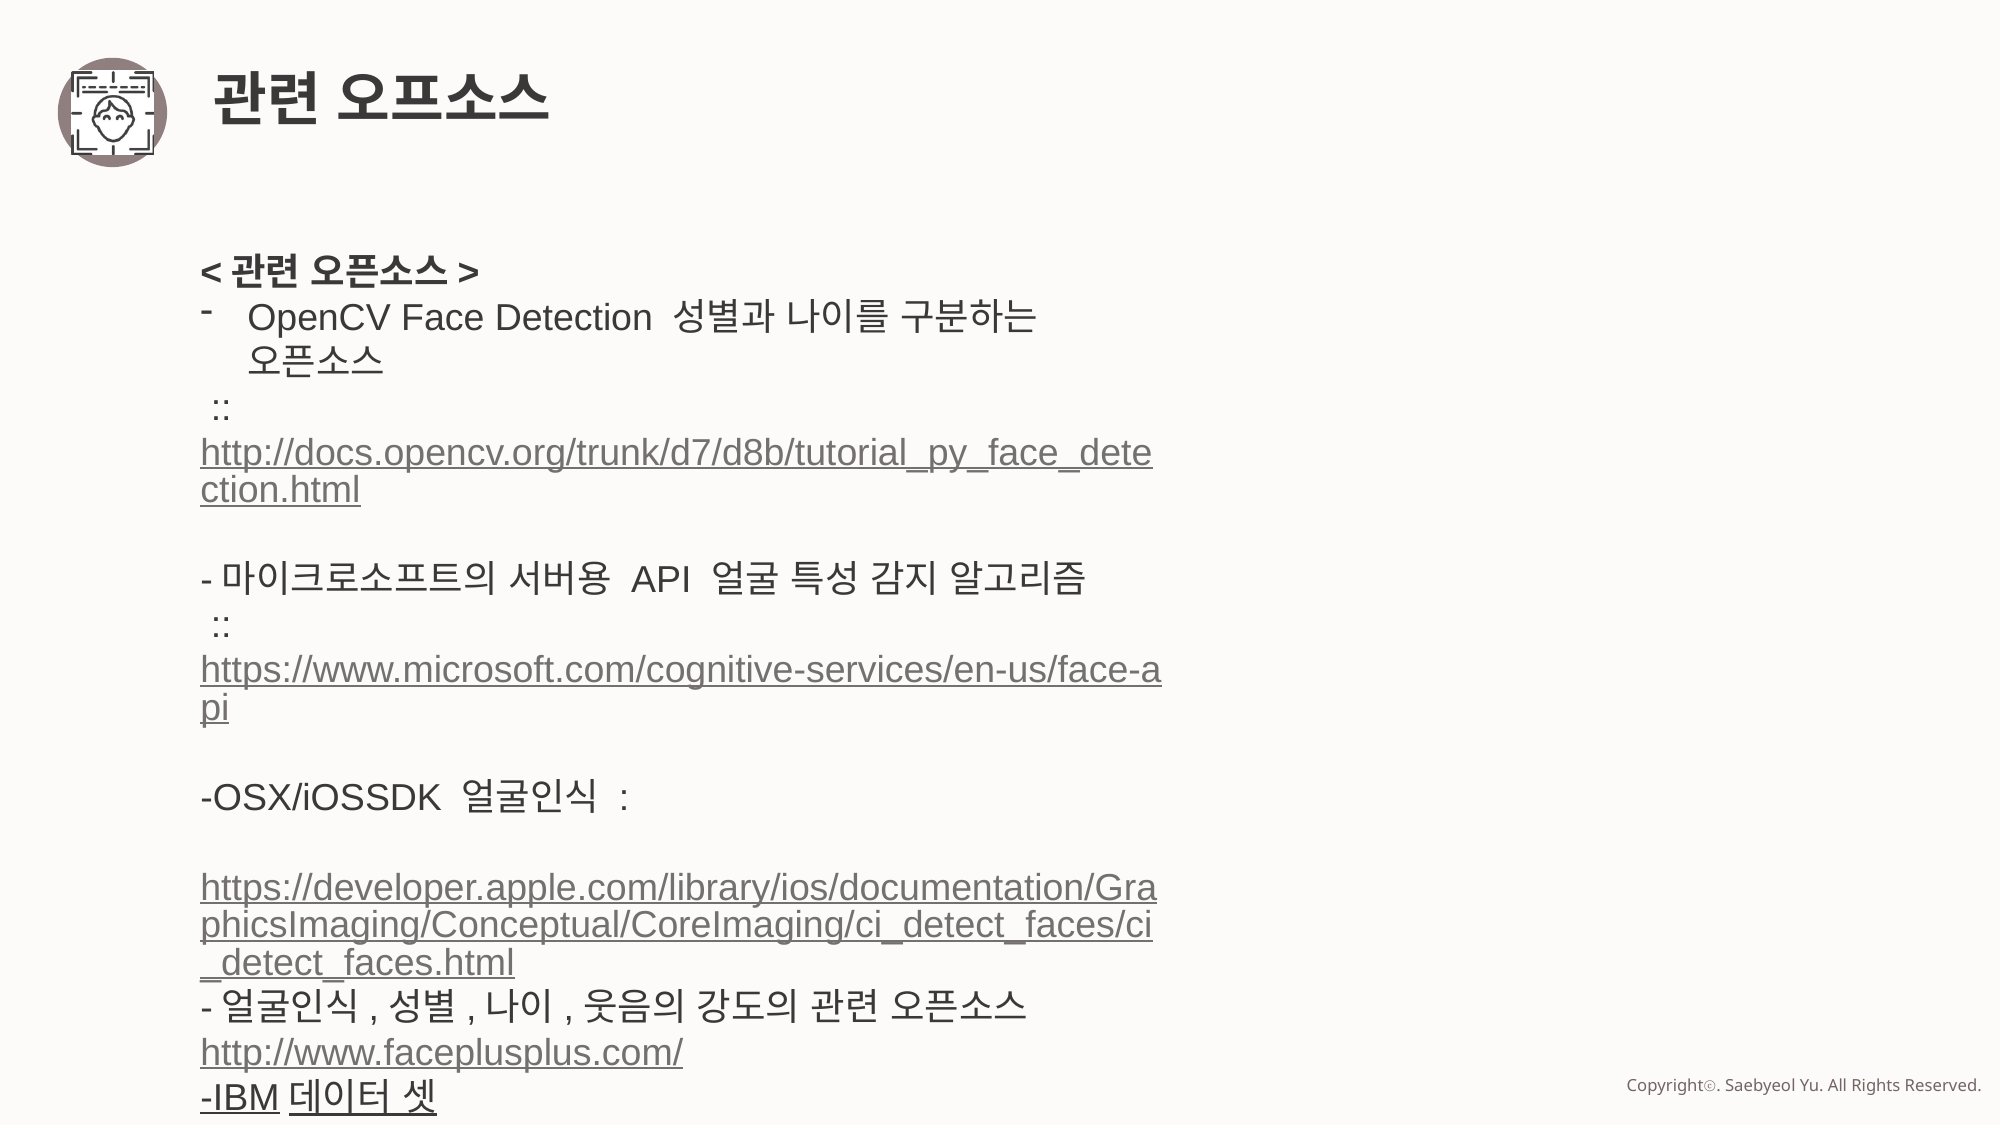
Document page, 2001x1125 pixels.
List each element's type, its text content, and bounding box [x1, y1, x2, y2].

text_box [76, 155, 149, 169]
text_box Copyrightⓒ. Saebyeol Yu. All Rights Reserved. [1611, 1067, 1998, 1102]
text_box 관련 오프소스 [198, 54, 566, 140]
picture [71, 67, 155, 155]
text_box [56, 75, 71, 150]
text_box <관련 오픈소스> OpenCV Face Detection 성별과 나이를 구분하는 오픈소스 :: http://docs.opencv.org/trunk/d7/d8b/tutorial_py_face_detection.html -마이크로소프트의 서버용 API 얼굴 특성 감지 알고리즘 :: https://www.microsoft.com/cognitive-services/en-us/face-api -OSX/iOSSDK 얼굴인식 : https://developer.apple.com/library/ios/documentation/GraphicsImaging/Conceptual/CoreImaging/ci_detect_faces/ci_detect_faces.html -얼굴인식,성별,나이,웃음의 강도의 관련 오픈소스 http://www.faceplusplus.com/ -IBM데이터 셋 [185, 240, 1186, 1020]
text_box [158, 80, 169, 145]
text_box [80, 56, 145, 67]
